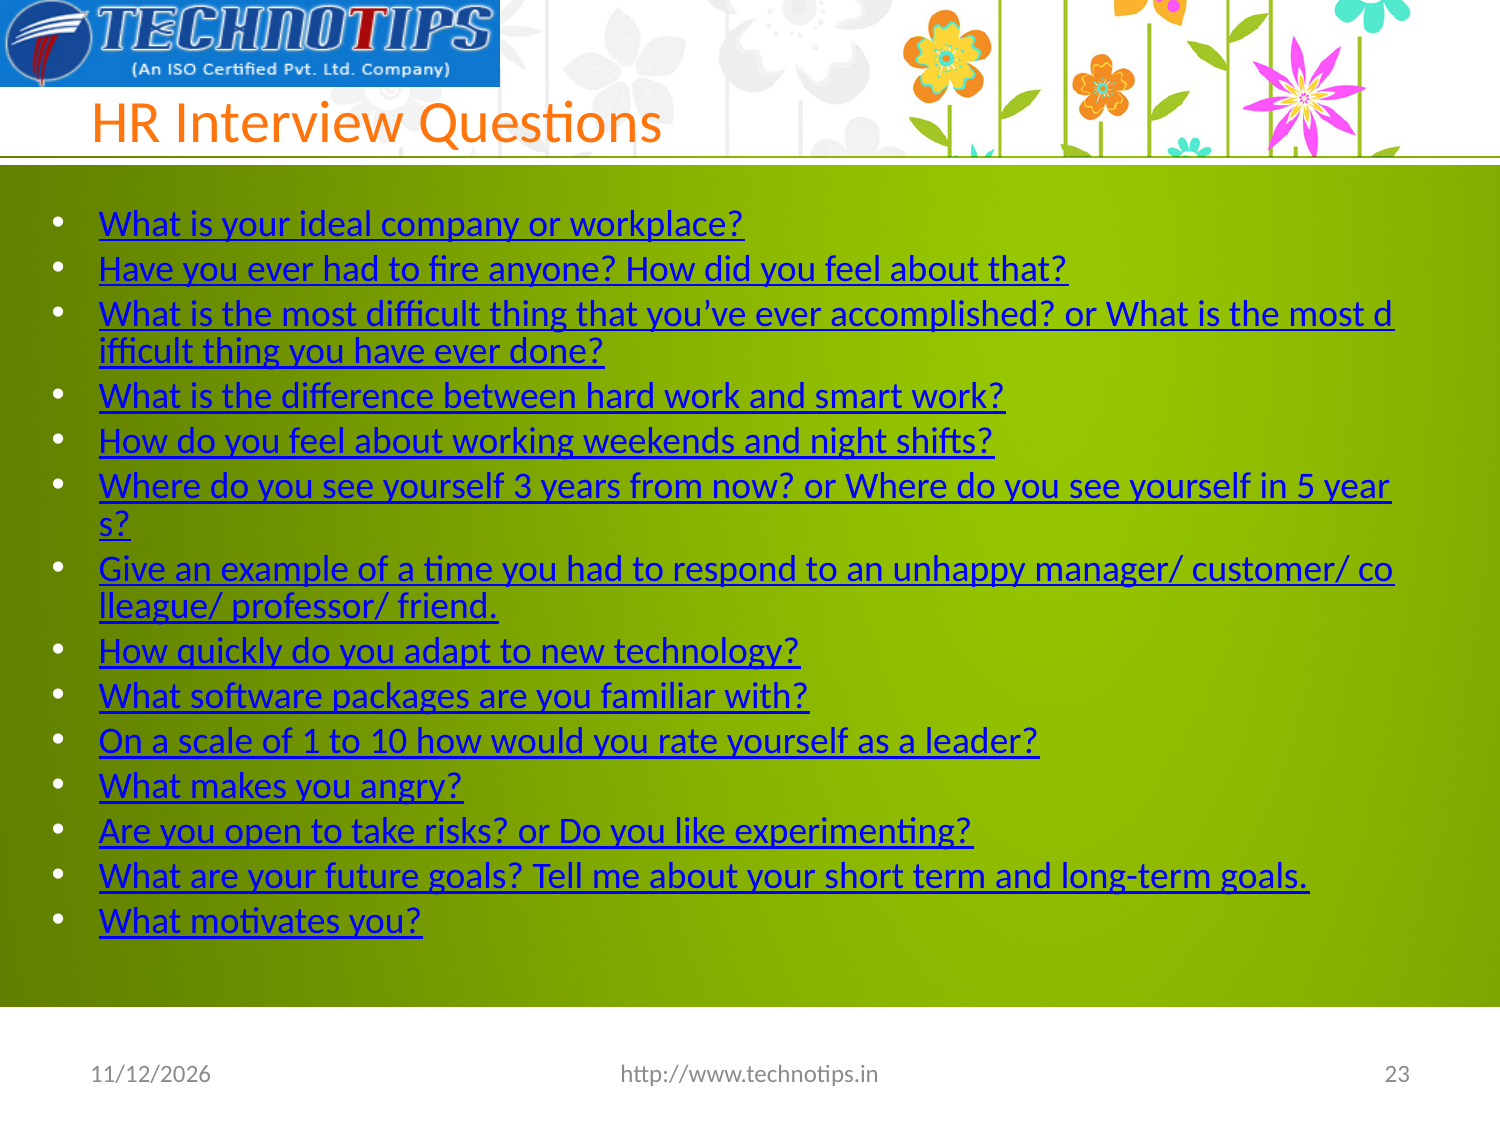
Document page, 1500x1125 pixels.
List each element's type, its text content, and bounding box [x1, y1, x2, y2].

text_box What is your ideal company or workplace? Have you ever had to fire anyone? How did you feel about that? What is the most difficult thing that you’ve ever accomplished? or What is the most difficult thing you have ever done? What is the difference between hard work and smart work? How do you feel about working weekends and night shifts? Where do you see yourself 3 years from now? or Where do you see yourself in 5 years? Give an example of a time you had to respond to an unhappy manager/ customer/ colleague/ professor/ friend. How quickly do you adapt to new technology? What software packages are you familiar with? On a scale of 1 to 10 how would you rate yourself as a leader? What makes you angry? Are you open to take risks? or Do you like experimenting? What are your future goals? Tell me about your short term and long-term goals. What motivates you? [36, 191, 1415, 882]
slide_number 23 [1074, 1042, 1425, 1103]
picture [0, 0, 1500, 1125]
footer http://www.technotips.in [512, 1042, 988, 1103]
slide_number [75, 1042, 425, 1103]
title HR Interview Questions [76, 74, 1427, 162]
